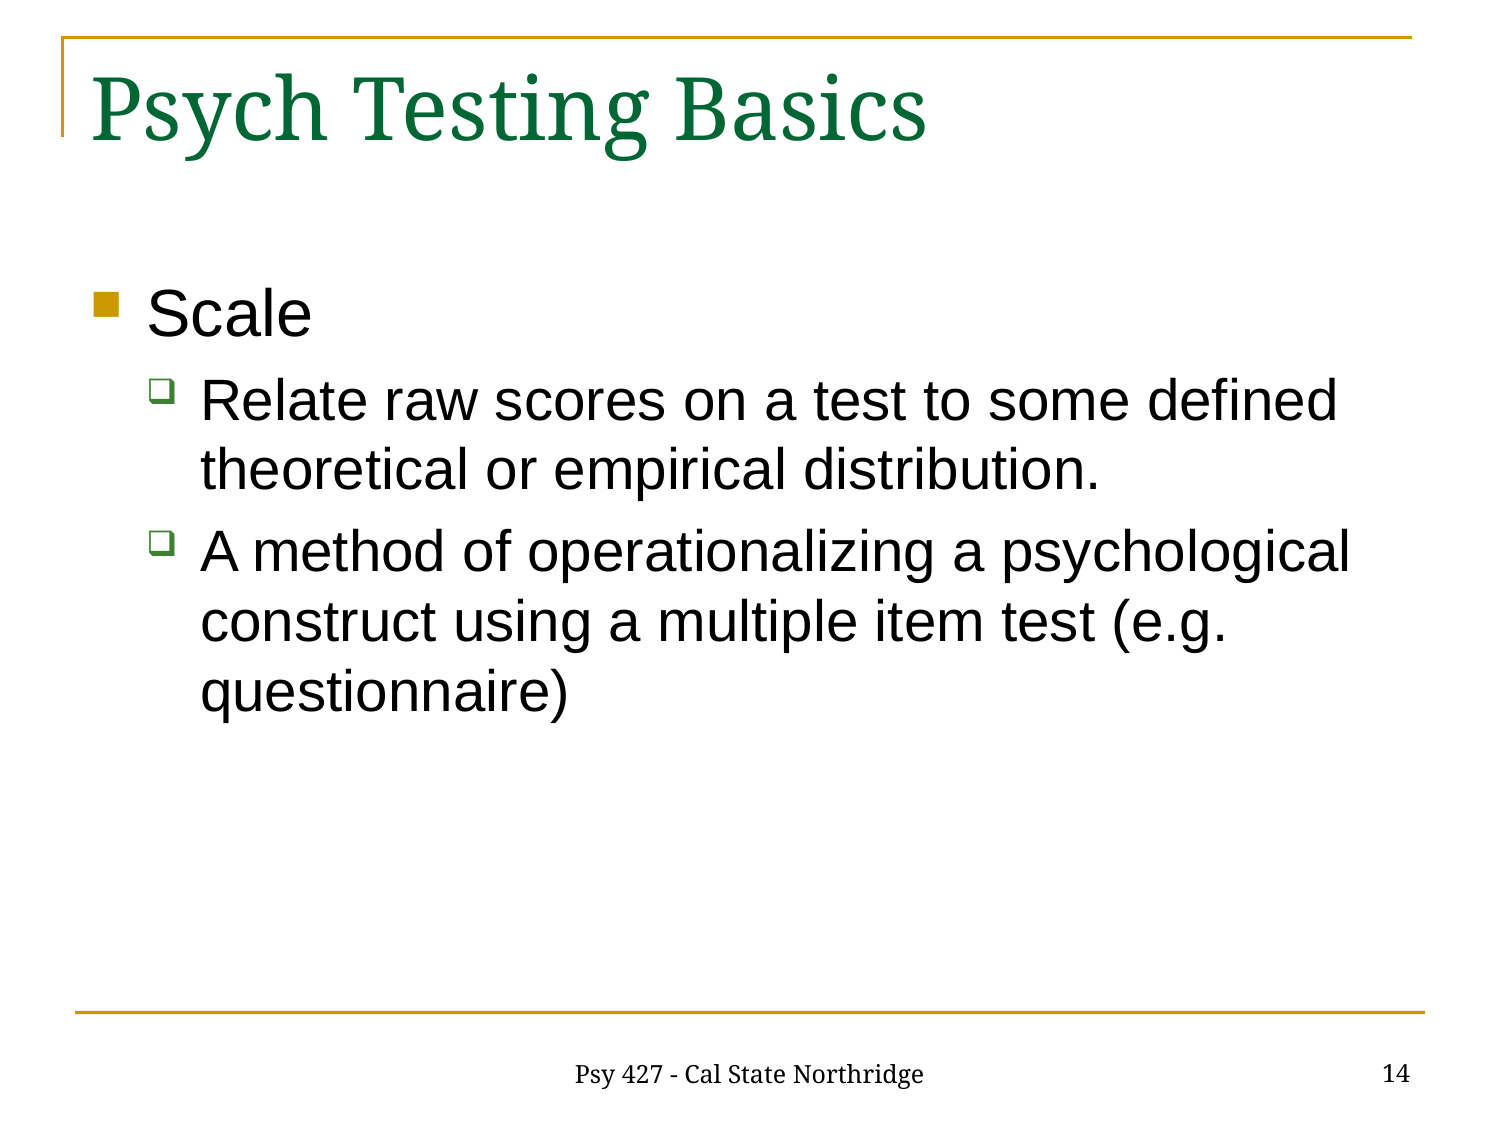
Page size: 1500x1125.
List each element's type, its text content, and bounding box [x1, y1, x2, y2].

list Scale Relate raw scores on a test to some defined theoretical or empirical distribution. A method of operationalizing a psychological construct using a multiple item test (e.g. questionnaire) [74, 262, 1426, 1006]
title Psych Testing Basics [74, 45, 1426, 233]
footer Psy 427 - Cal State Northridge [512, 1024, 988, 1101]
slide_number 14 [1074, 1023, 1426, 1100]
